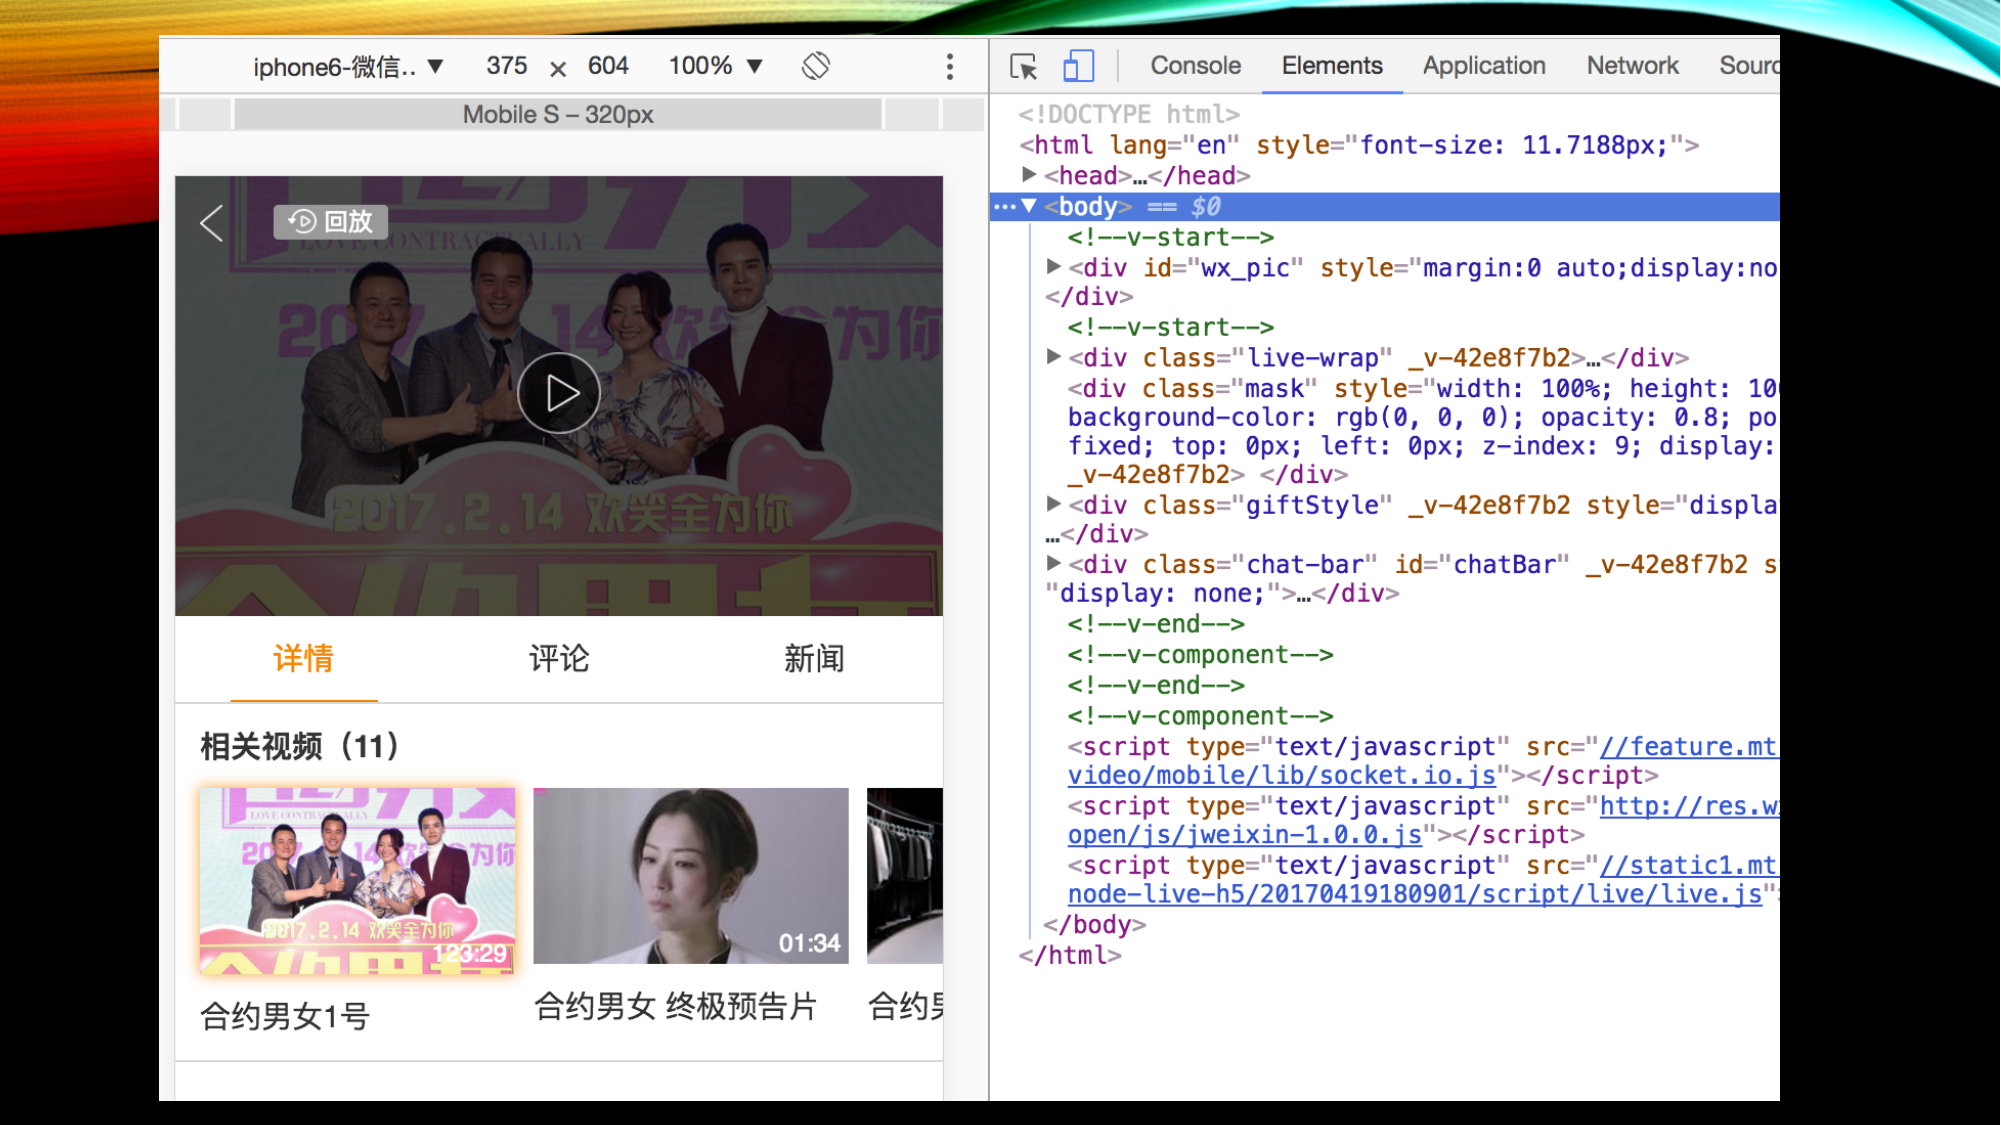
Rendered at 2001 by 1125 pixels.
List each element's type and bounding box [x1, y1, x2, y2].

picture [0, 0, 2000, 237]
list [158, 34, 1780, 1102]
